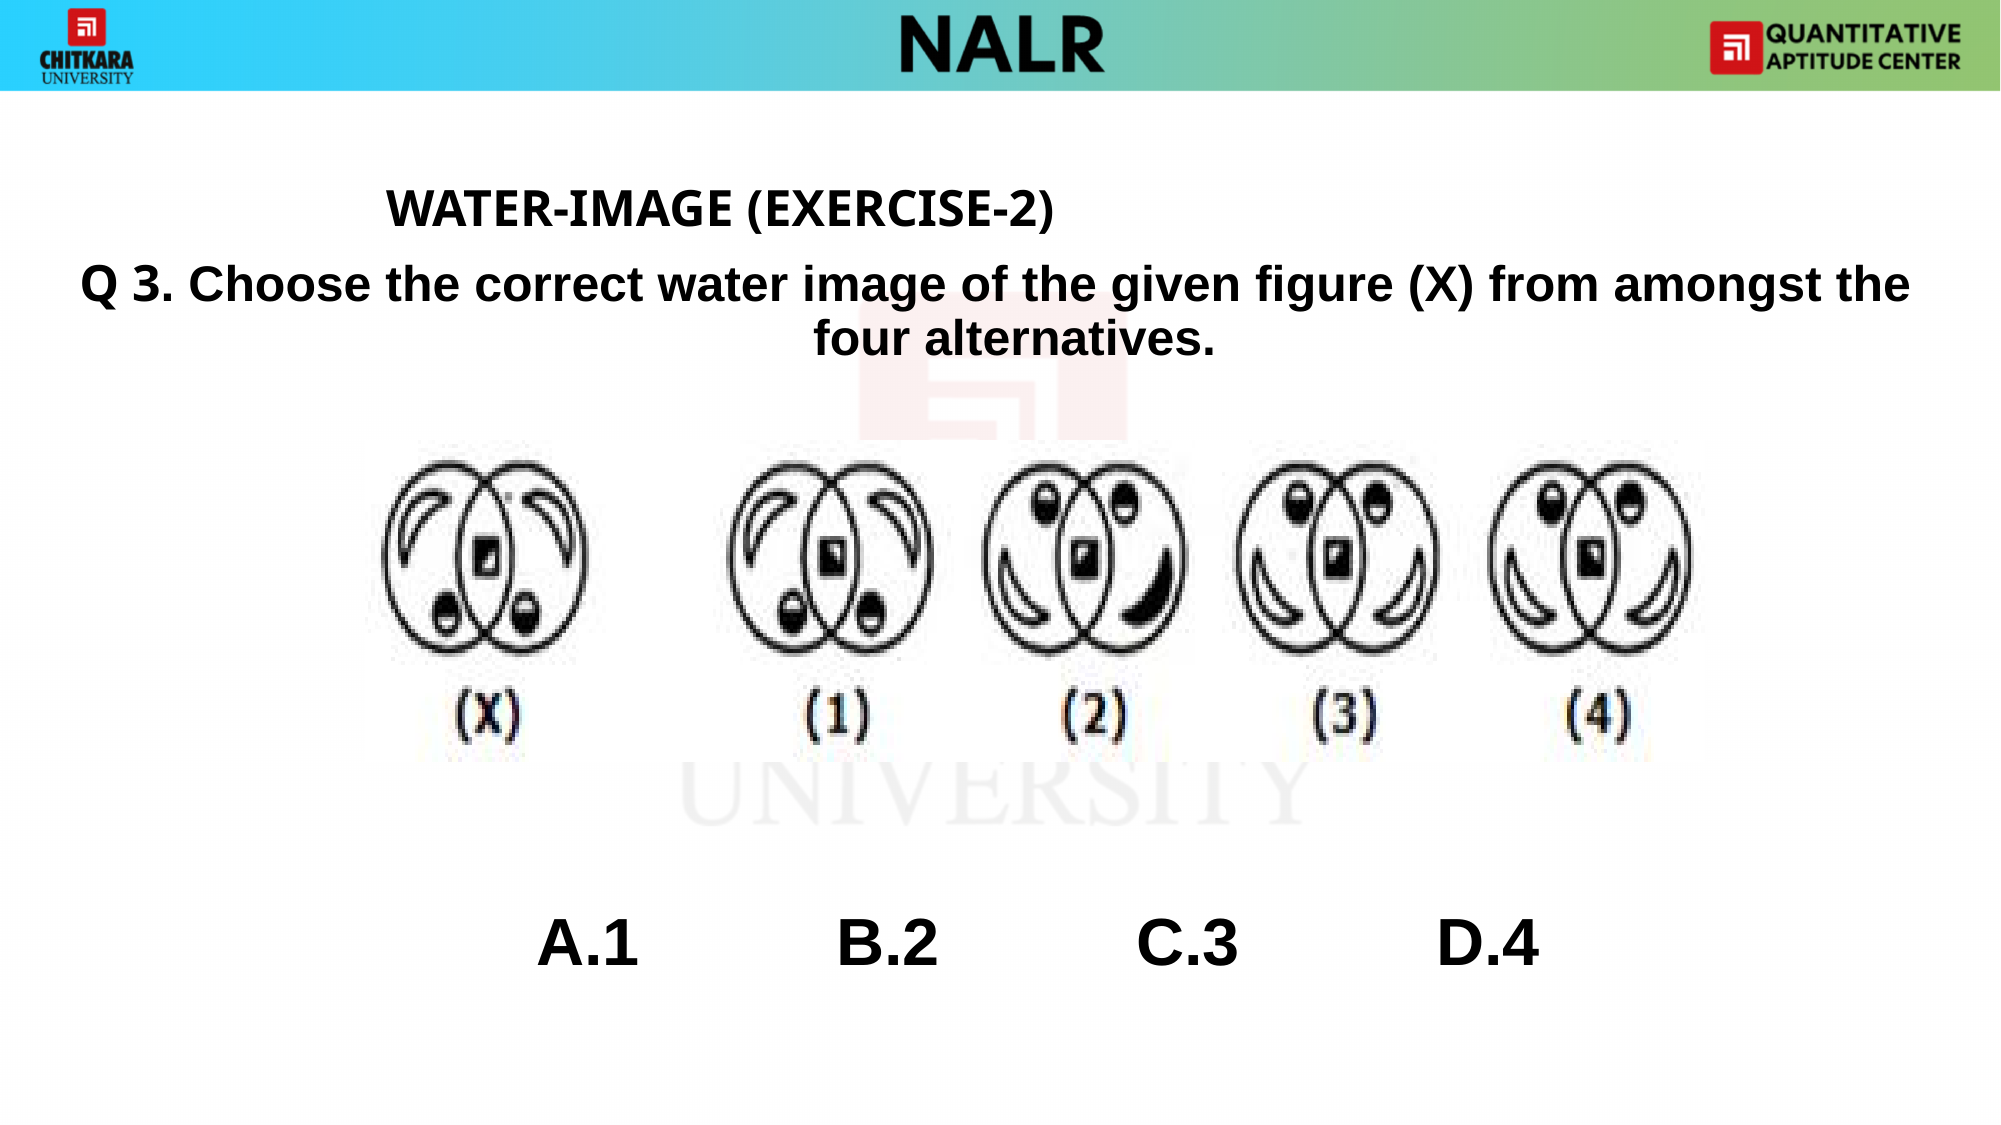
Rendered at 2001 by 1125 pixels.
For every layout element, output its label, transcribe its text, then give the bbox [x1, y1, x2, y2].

picture [0, 0, 2001, 1125]
list WATER-IMAGE (EXERCISE-2) Q 3. Choose the correct water image of the given figure (X) from amongst the four alternatives. A.1 B.2 C.3 D.4 [33, 175, 1959, 1053]
